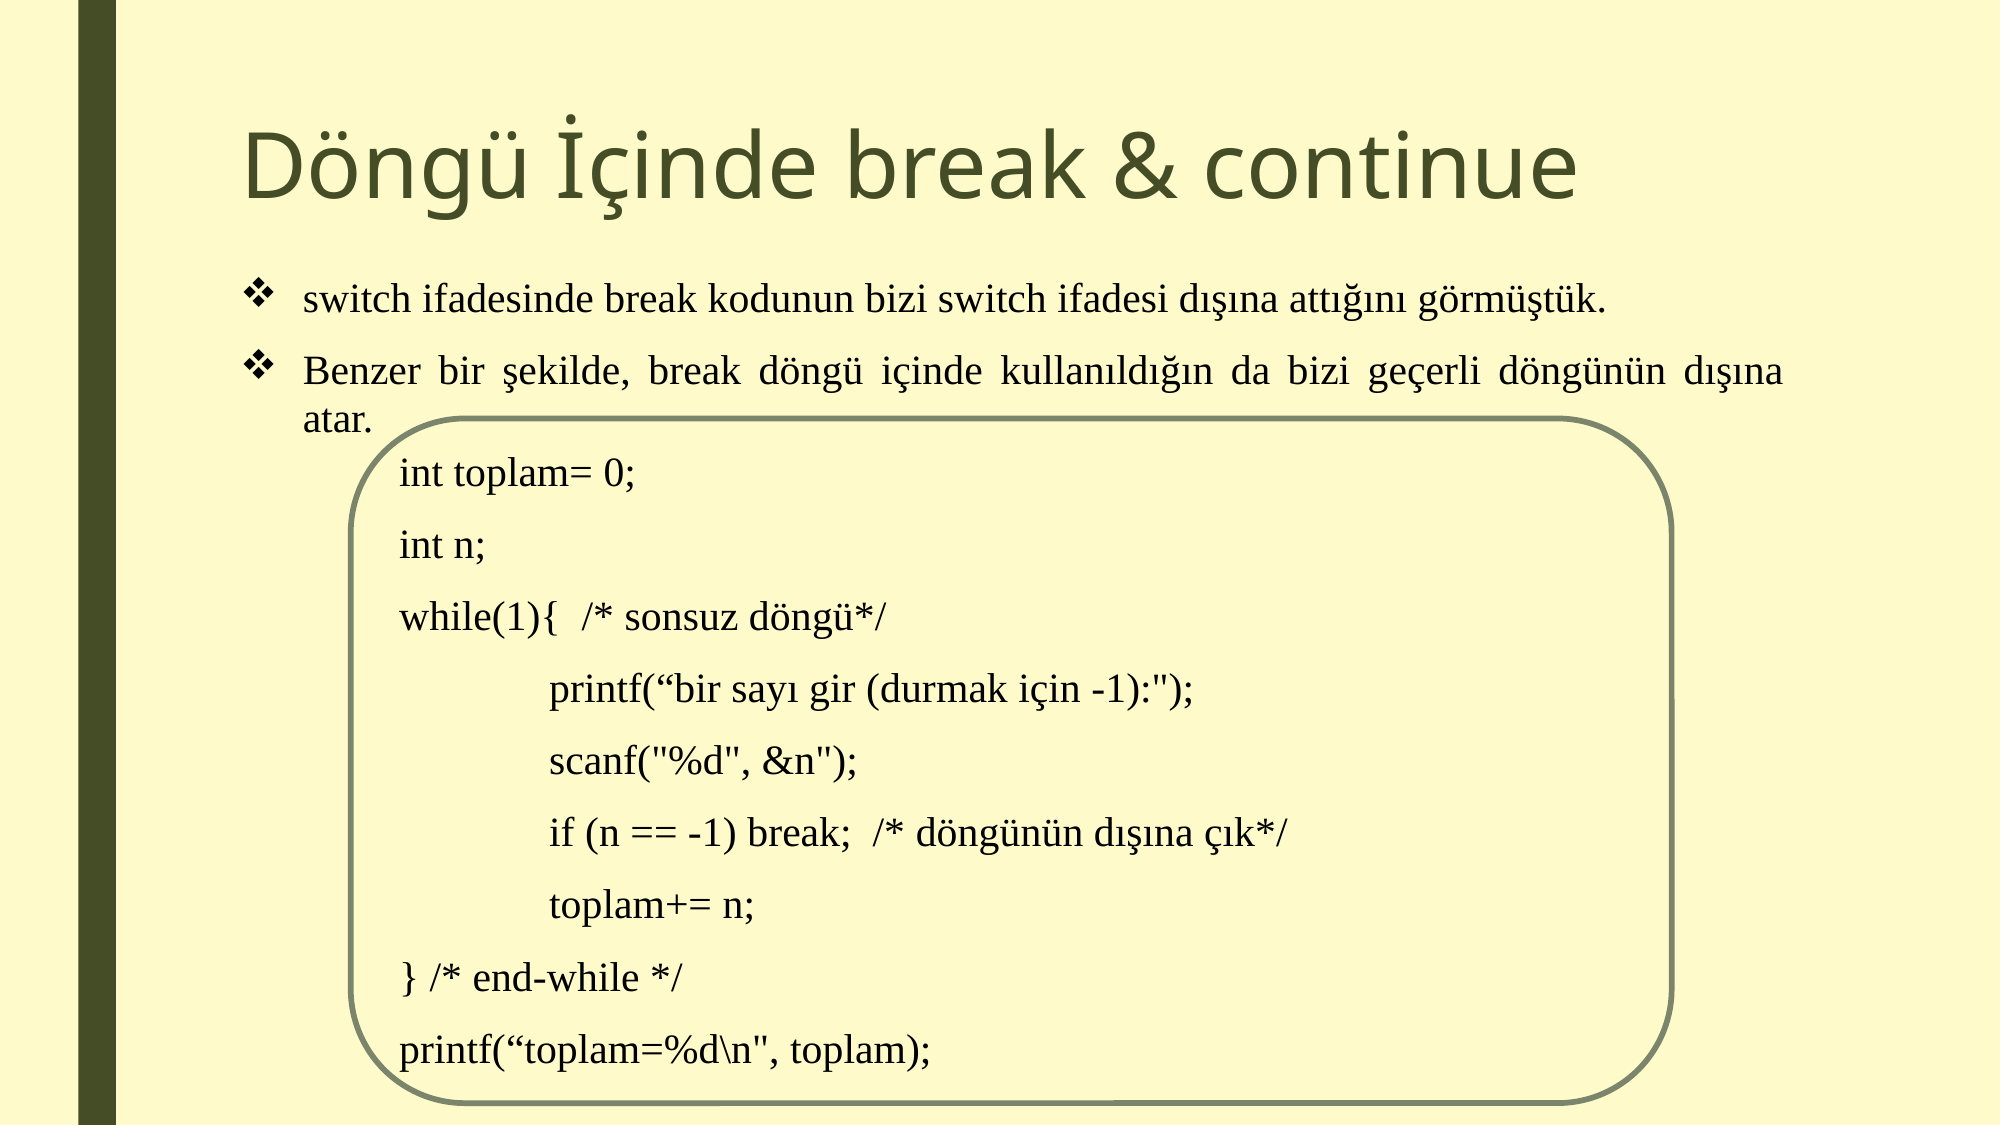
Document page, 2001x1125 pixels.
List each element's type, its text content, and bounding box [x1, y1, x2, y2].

text_box int toplam= 0; int n; while(1){ /* sonsuz döngü*/ printf(“bir sayı gir (durmak için -1):"); scanf("%d", &n"); if (n == -1) break; /* döngünün dışına çık*/ toplam+= n; } /* end-while */ printf(“toplam=%d\n", toplam); [347, 415, 1675, 1107]
list switch ifadesinde break kodunun bizi switch ifadesi dışına attığını görmüştük. Benzer bir şekilde, break döngü içinde kullanıldığın da bizi geçerli döngünün dışına atar. [225, 267, 1800, 445]
title Döngü İçinde break & continue [225, 112, 1800, 267]
